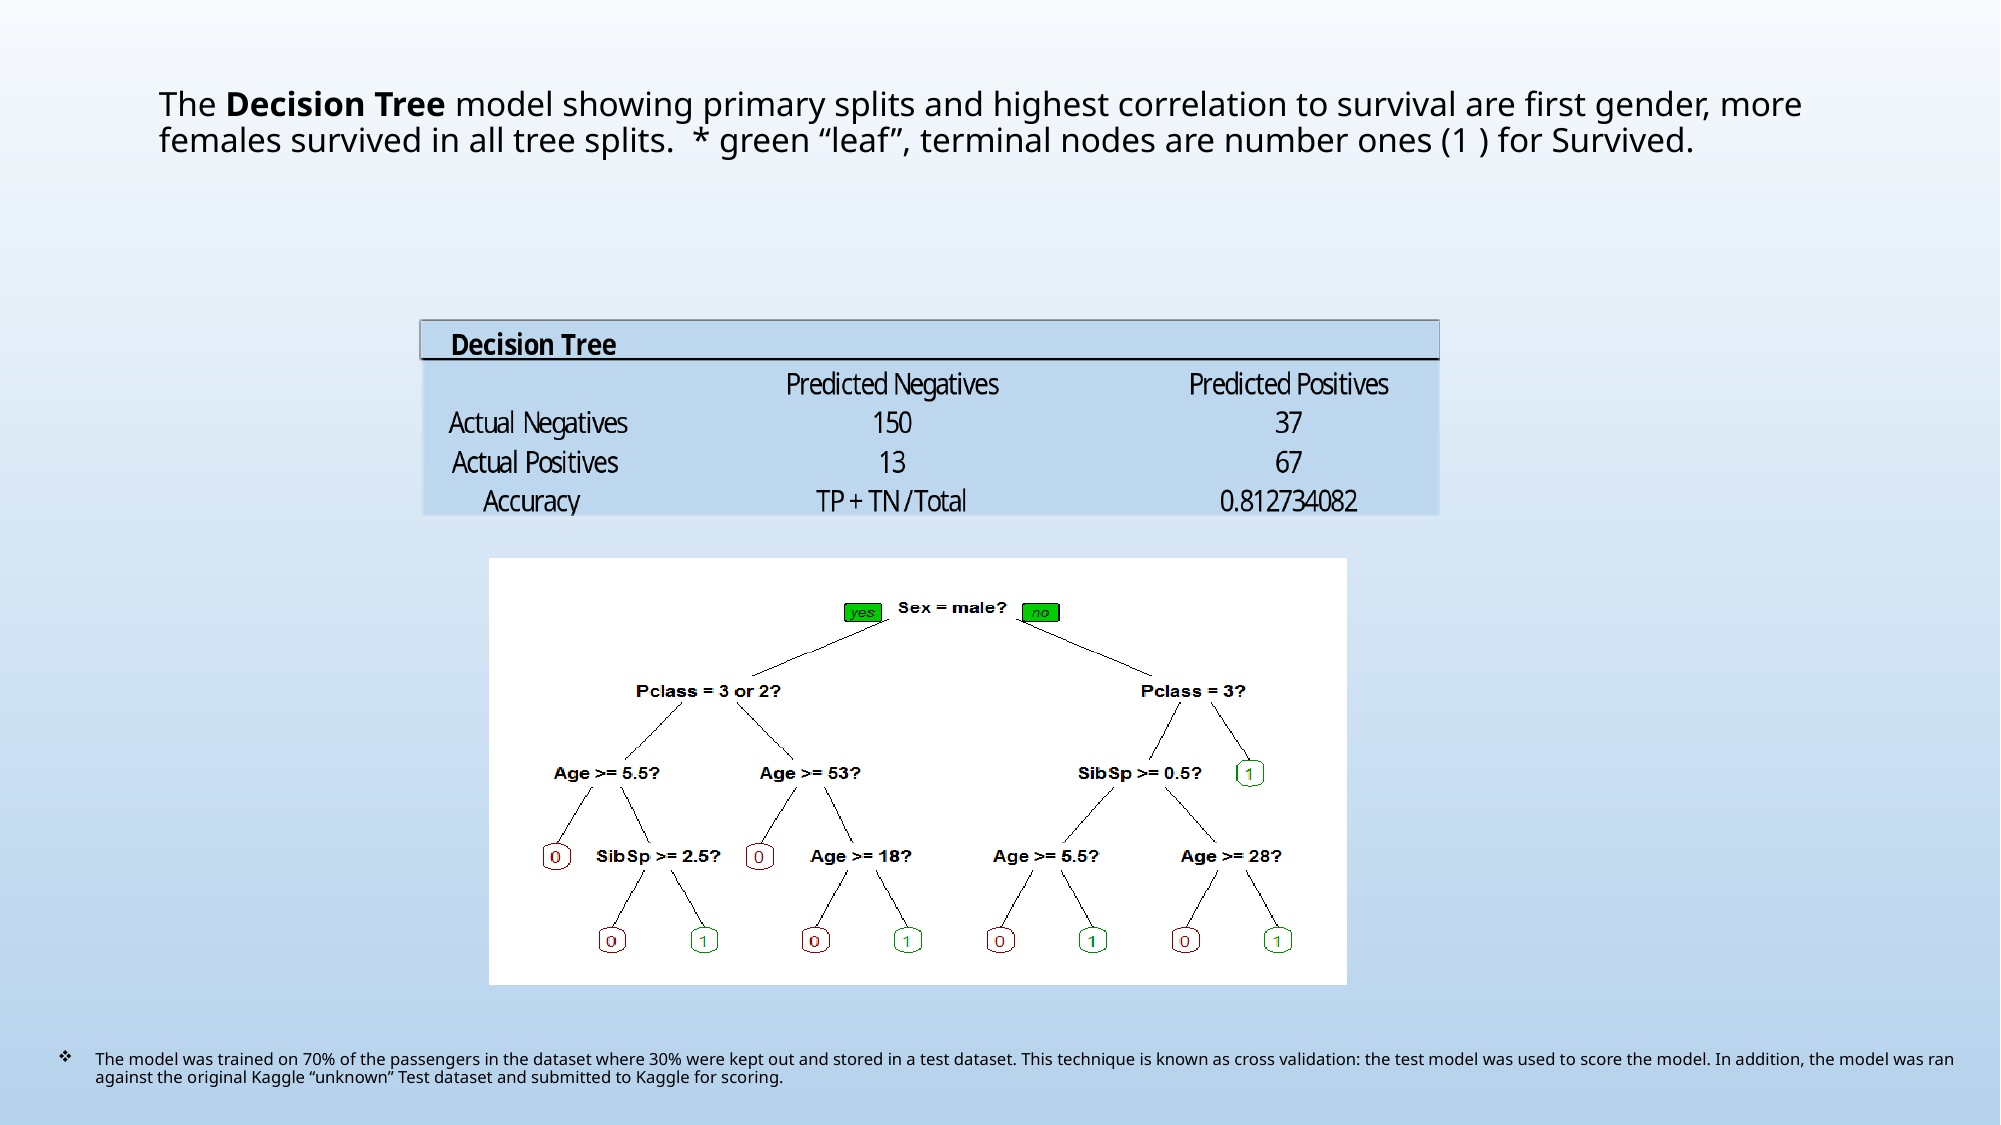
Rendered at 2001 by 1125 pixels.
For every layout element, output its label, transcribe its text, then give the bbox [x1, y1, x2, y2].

title The Decision Tree model showing primary splits and highest correlation to survival are first gender, more females survived in all tree splits. * green “leaf”, terminal nodes are number ones (1 ) for Survived. [143, 44, 1869, 277]
picture [419, 318, 1441, 517]
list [489, 558, 1347, 986]
text_box The model was trained on 70% of the passengers in the dataset where 30% were kept out and stored in a test dataset. This technique is known as cross validation: the test model was used to score the model. In addition, the model was ran against the original Kaggle “unknown” Test dataset and submitted to Kaggle for scoring. [43, 1043, 1980, 1094]
